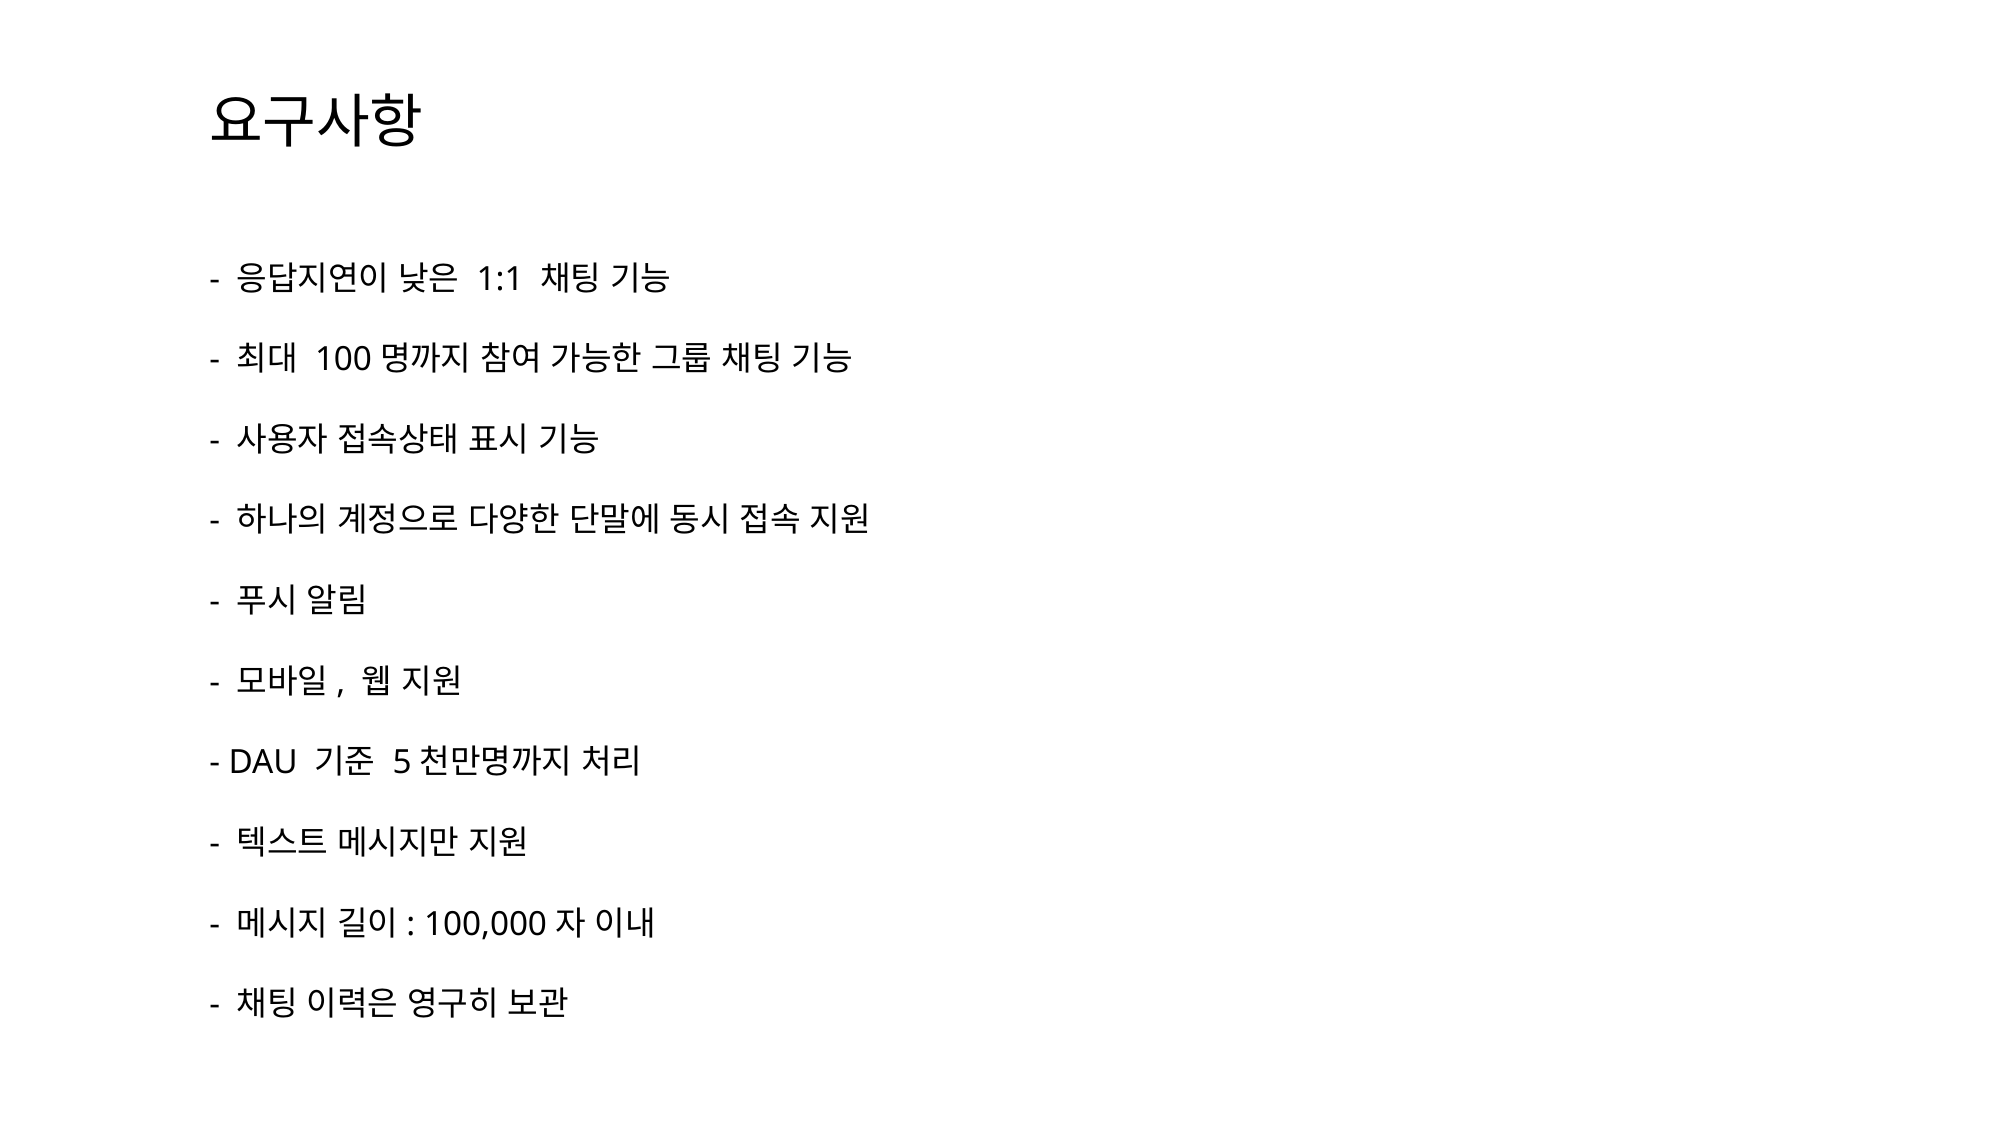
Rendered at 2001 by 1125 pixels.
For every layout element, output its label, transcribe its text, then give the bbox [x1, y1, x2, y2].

title 요구사항 [194, 63, 1920, 186]
list - 응답지연이 낮은 1:1 채팅 기능 - 최대 100명까지 참여 가능한 그룹 채팅 기능 - 사용자 접속상태 표시 기능 - 하나의 계정으로 다양한 단말에 동시 접속 지원 - 푸시 알림 - 모바일, 웹 지원 - DAU 기준 5천만명까지 처리 - 텍스트 메시지만 지원 - 메시지 길이: 100,000자 이내 - 채팅 이력은 영구히 보관 [194, 229, 1856, 1087]
